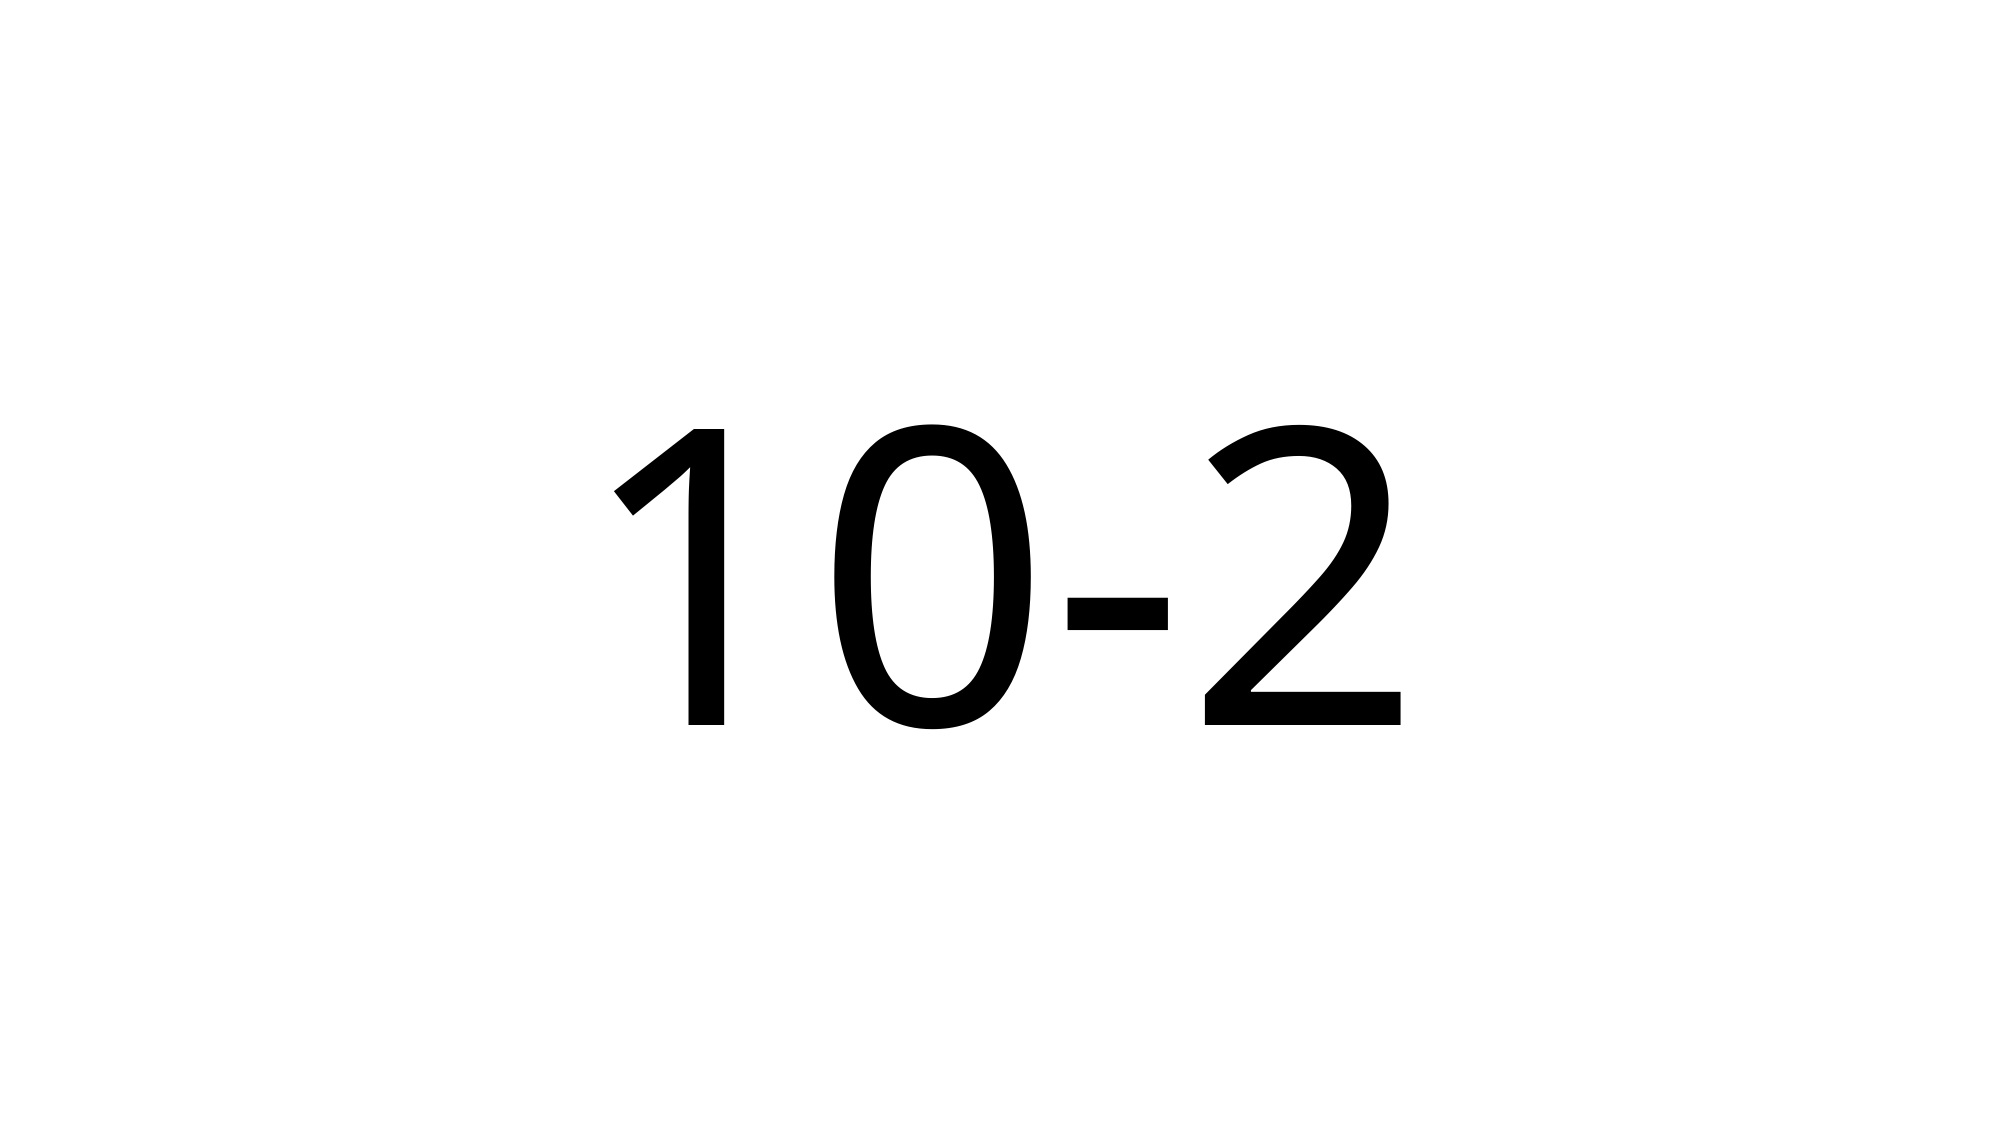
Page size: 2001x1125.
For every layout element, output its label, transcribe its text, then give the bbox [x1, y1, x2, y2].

text_box 10-2 [446, 303, 1554, 816]
